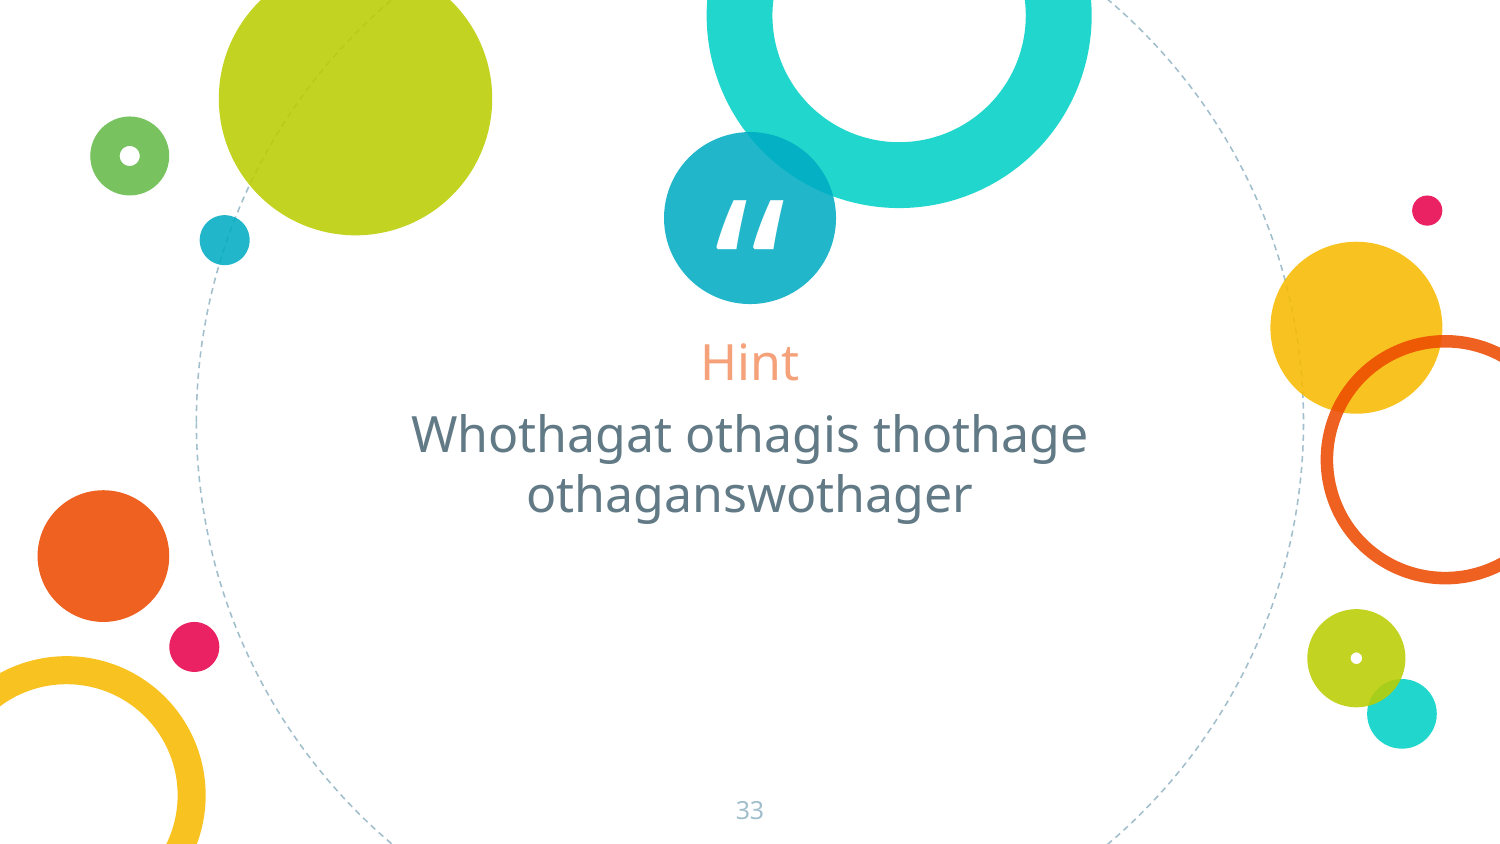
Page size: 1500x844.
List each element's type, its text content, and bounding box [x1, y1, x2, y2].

list Hint Whothagat othagis thothage othaganswothager [308, 315, 1192, 657]
slide_number 33 [711, 779, 789, 844]
